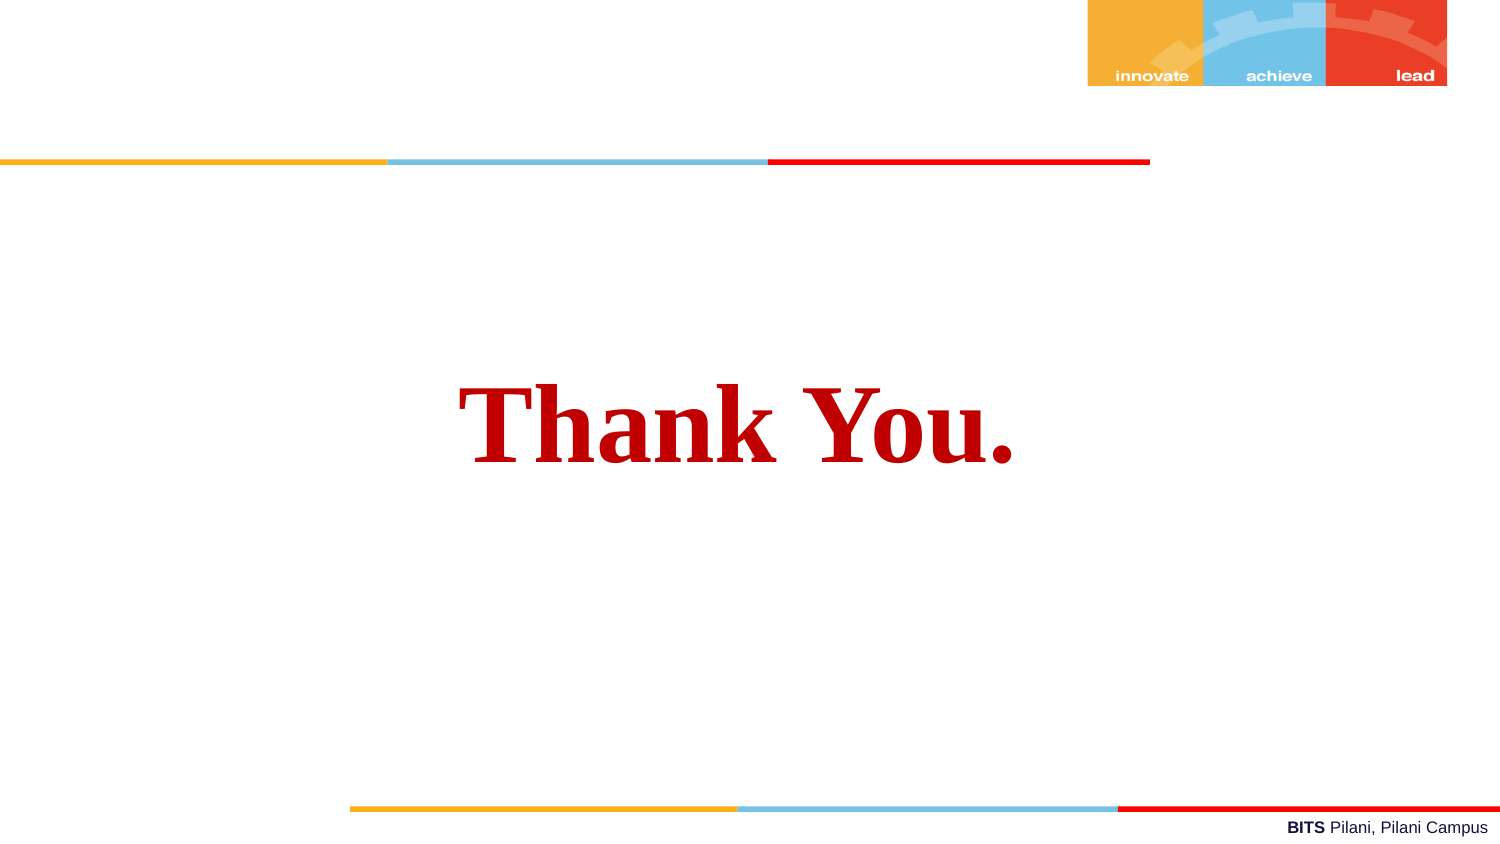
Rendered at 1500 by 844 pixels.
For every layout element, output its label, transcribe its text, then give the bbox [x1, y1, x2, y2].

title Thank You. [100, 339, 1376, 507]
picture [1087, 0, 1448, 86]
